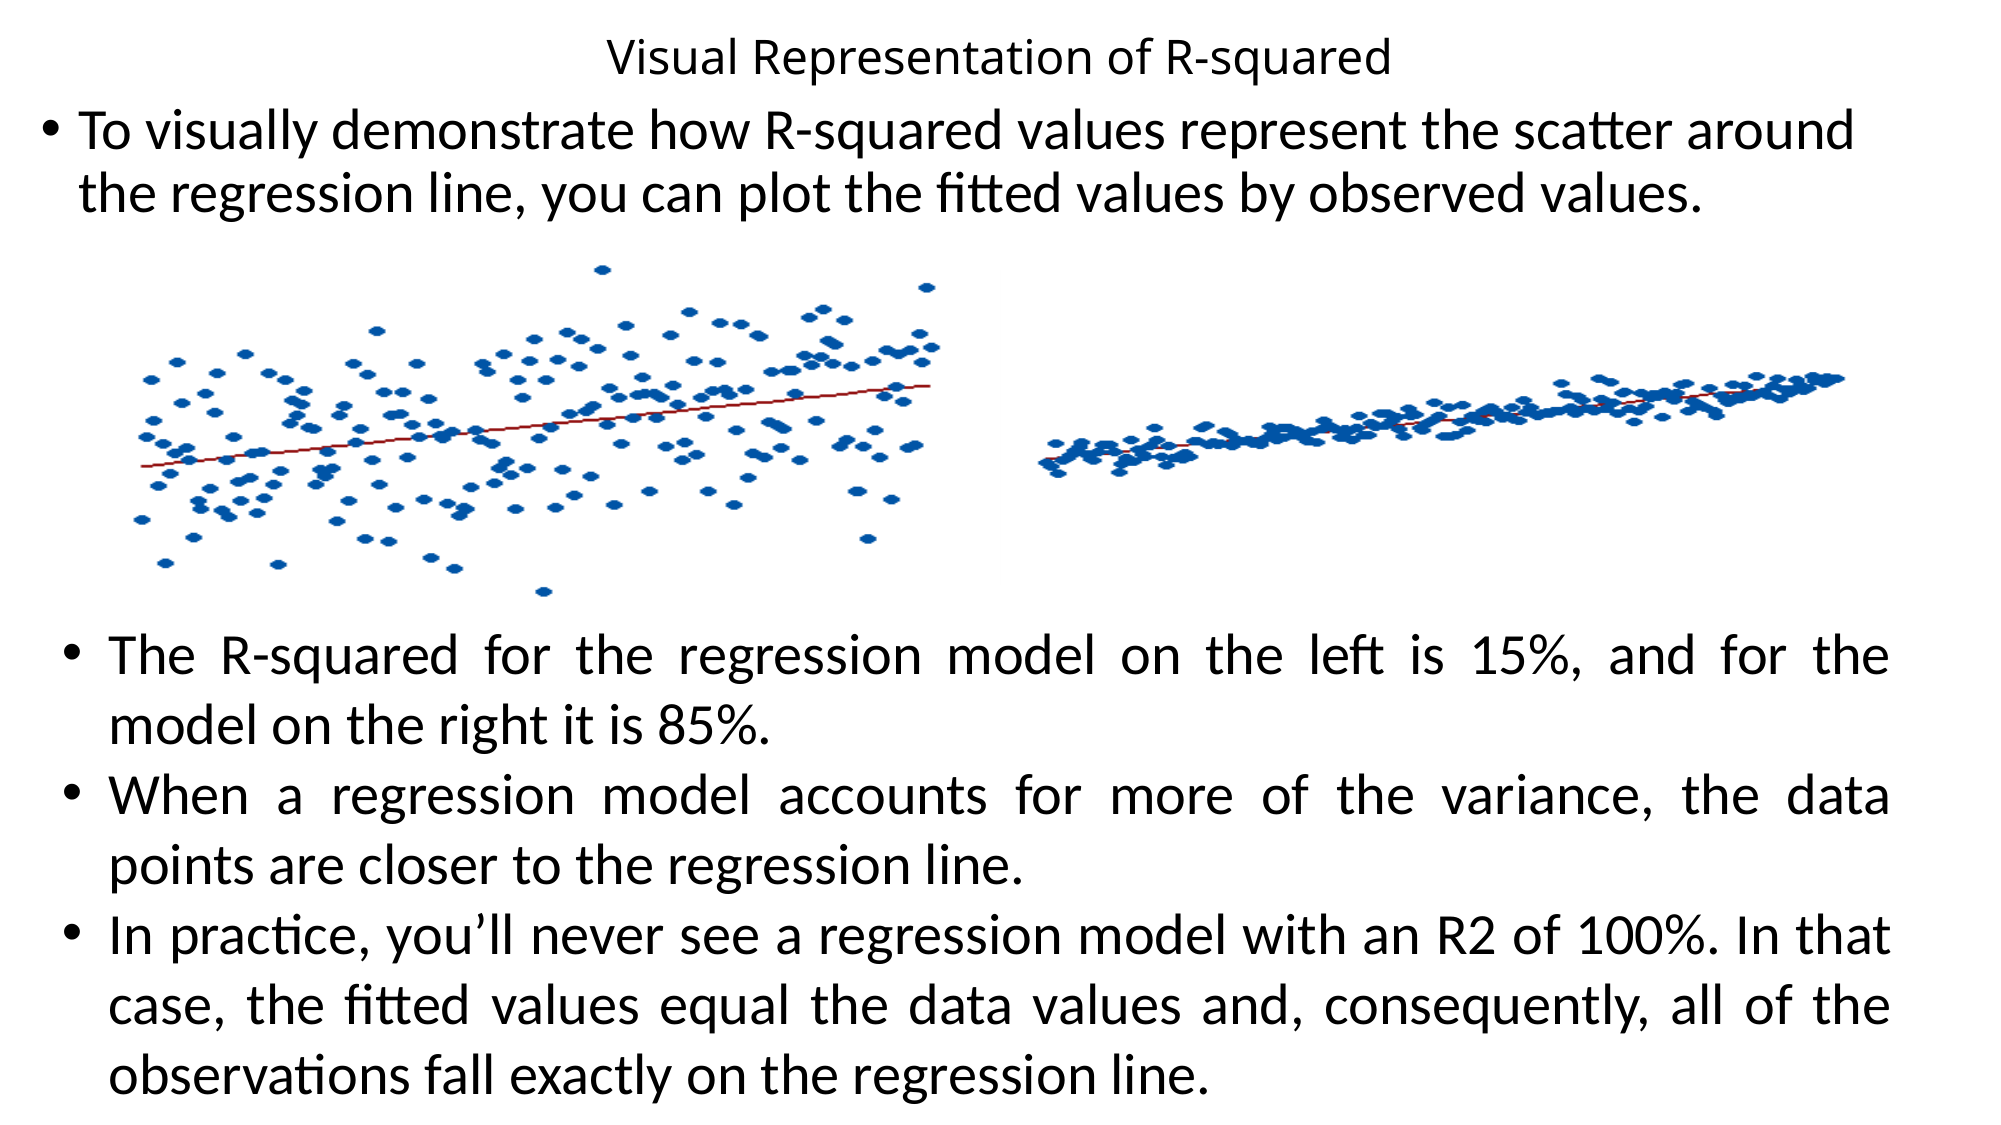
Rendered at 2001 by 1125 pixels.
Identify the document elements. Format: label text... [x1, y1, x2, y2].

picture [999, 270, 1883, 585]
text_box The R-squared for the regression model on the left is 15%, and for the model on the right it is 85%. When a regression model accounts for more of the variance, the data points are closer to the regression line. In practice, you’ll never see a regression model with an R2 of 100%. In that case, the fitted values equal the data values and, consequently, all of the observations fall exactly on the regression line. [47, 608, 1908, 1114]
title Visual Representation of R-squared [137, 25, 1863, 92]
list To visually demonstrate how R-squared values represent the scatter around the regression line, you can plot the fitted values by observed values. [25, 92, 1950, 1095]
picture [97, 252, 978, 609]
